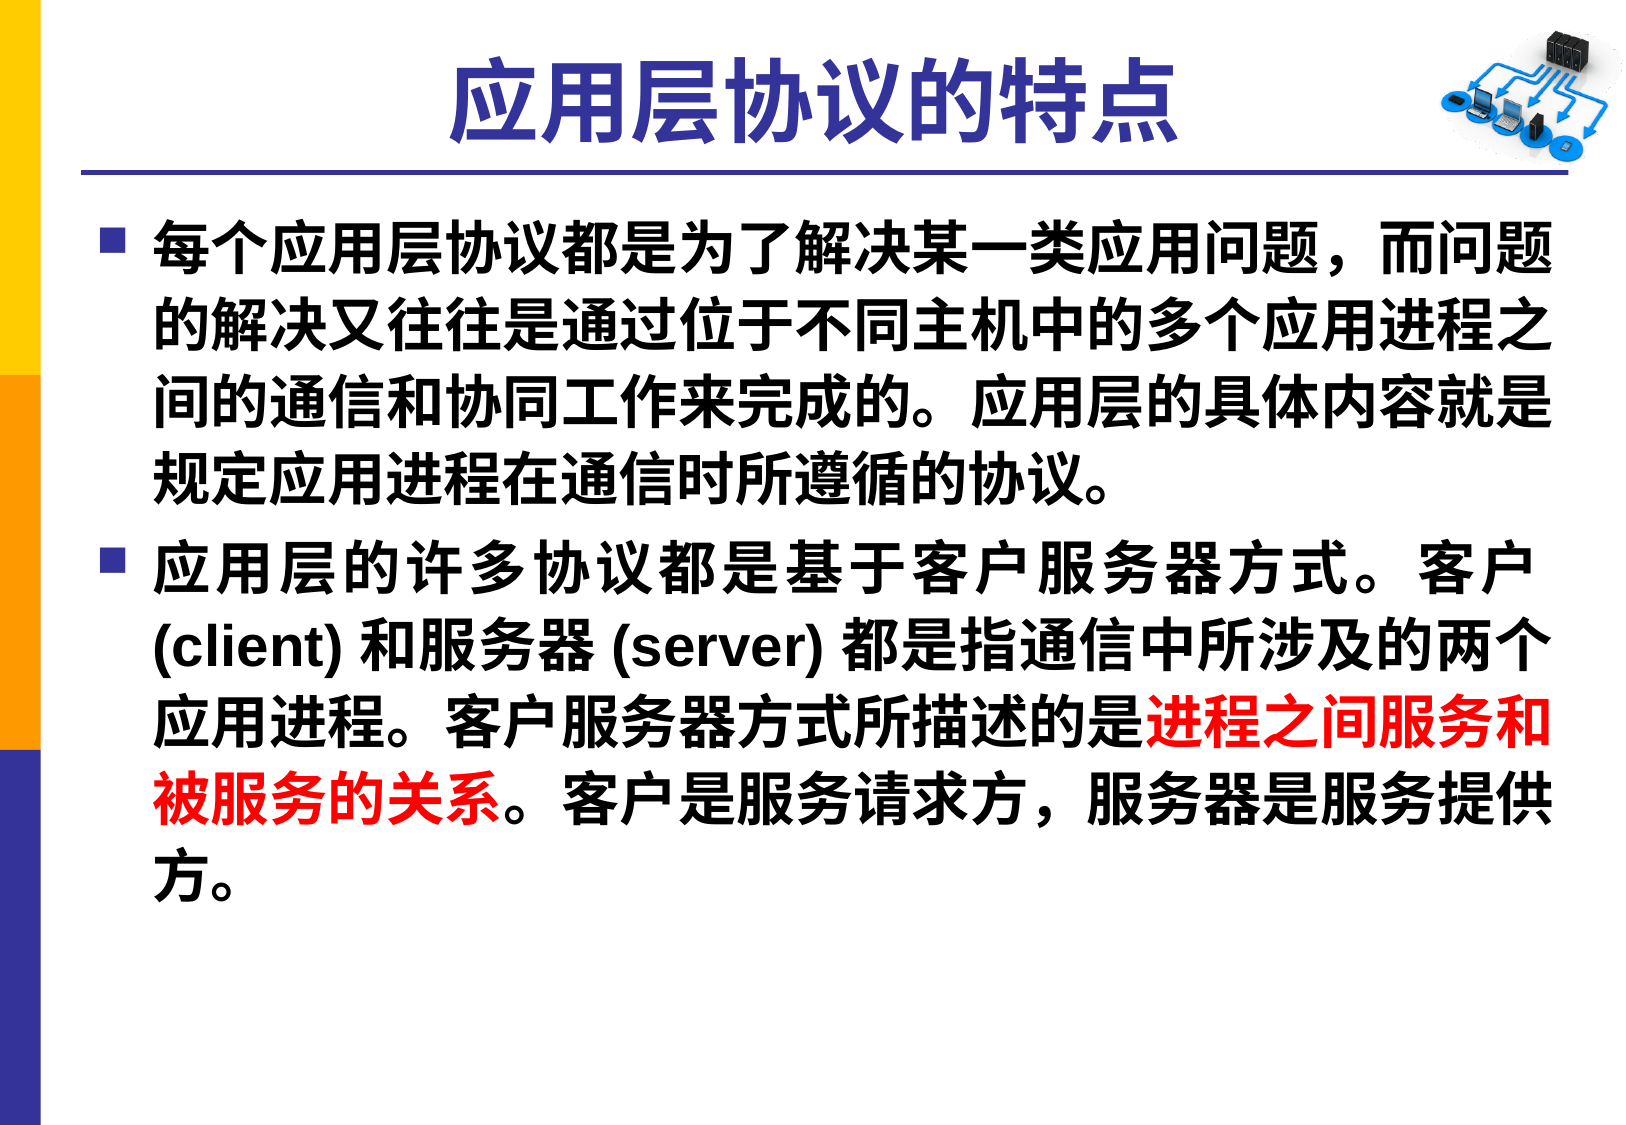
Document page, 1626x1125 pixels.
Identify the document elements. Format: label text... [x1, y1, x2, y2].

list 每个应用层协议都是为了解决某一类应用问题，而问题的解决又往往是通过位于不同主机中的多个应用进程之间的通信和协同工作来完成的。应用层的具体内容就是规定应用进程在通信时所遵循的协议。 应用层的许多协议都是基于客户服务器方式。客户(client)和服务器(server)都是指通信中所涉及的两个应用进程。客户服务器方式所描述的是进程之间服务和被服务的关系。客户是服务请求方，服务器是服务提供方。 [81, 196, 1569, 1006]
title 应用层协议的特点 [81, 31, 1569, 161]
picture [1438, 30, 1624, 165]
